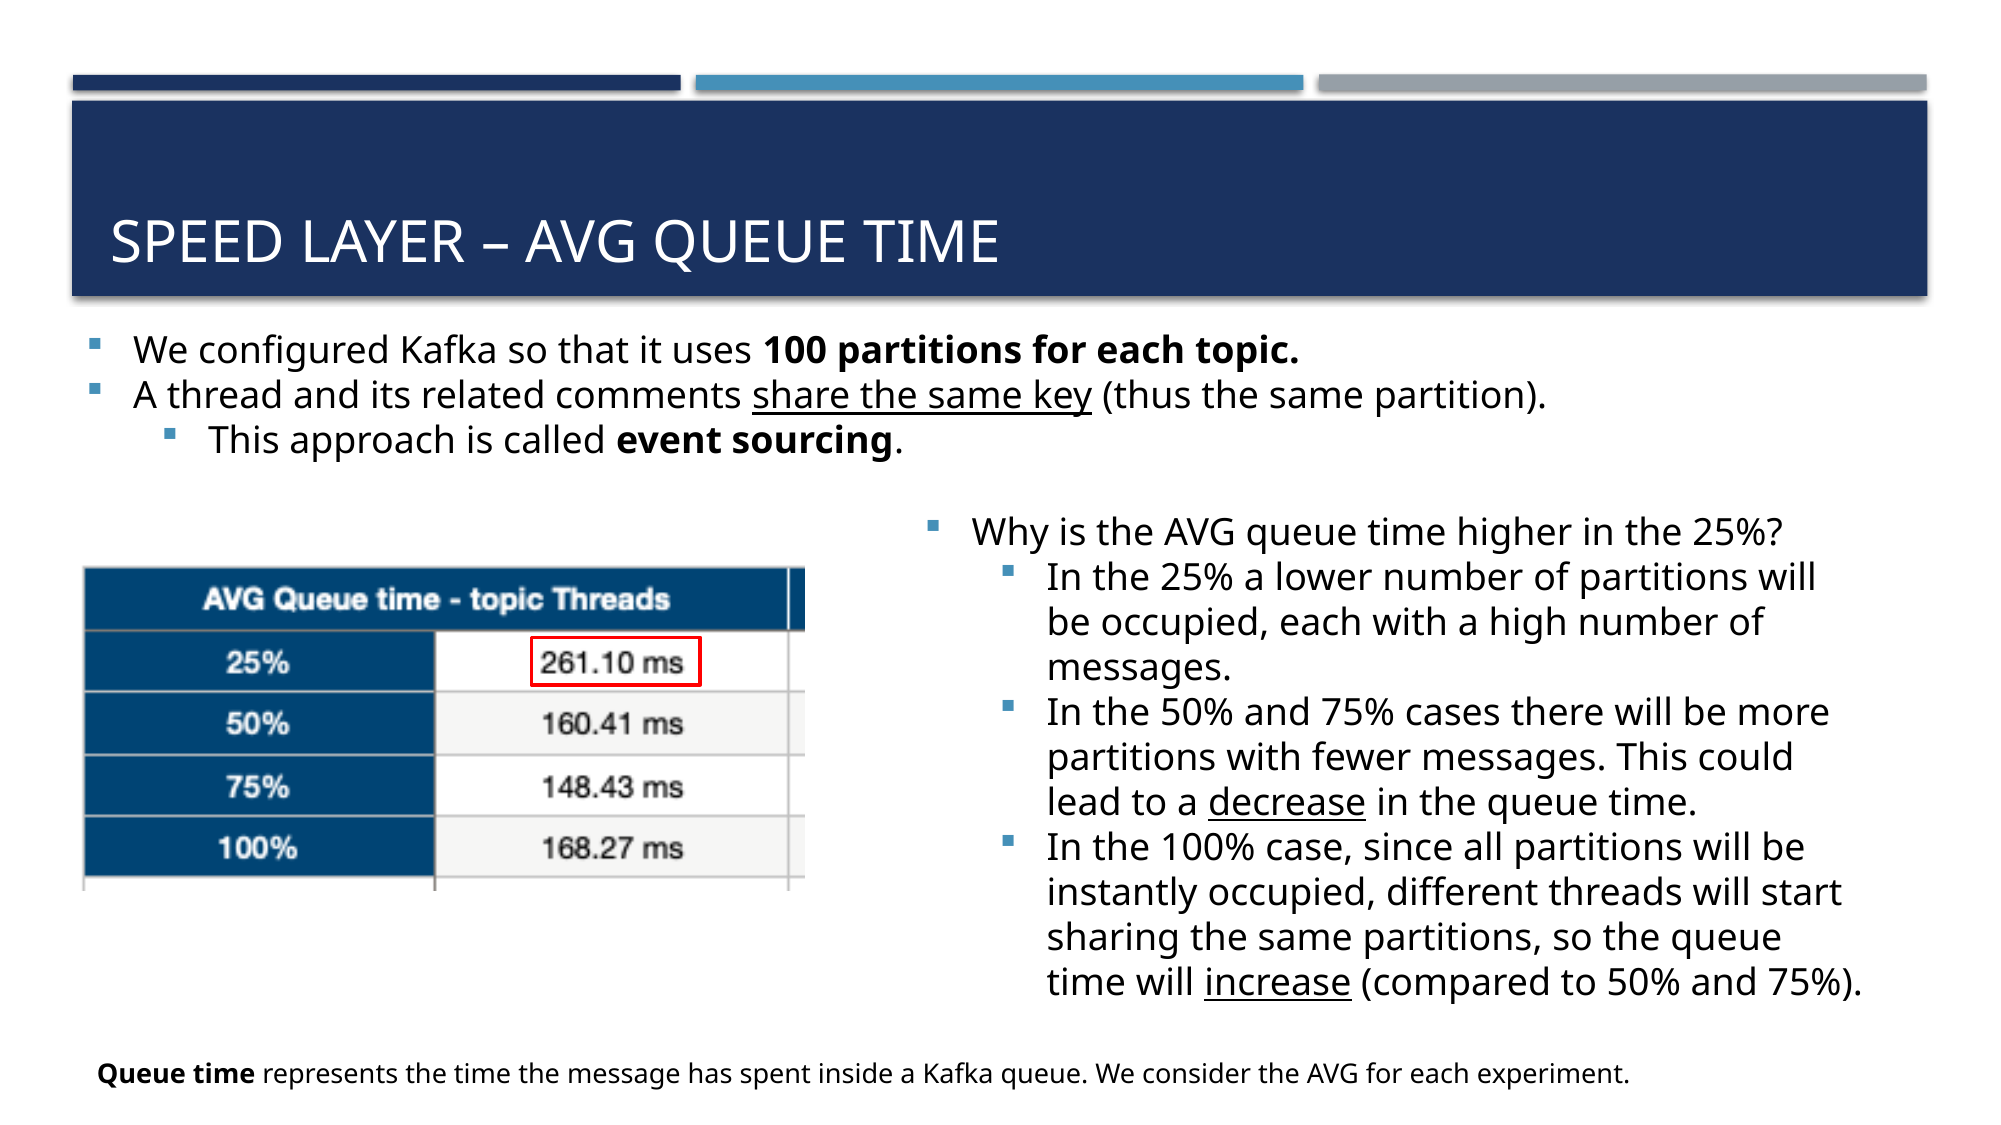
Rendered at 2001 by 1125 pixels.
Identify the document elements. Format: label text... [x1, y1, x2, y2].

text_box Why is the AVG queue time higher in the 25%? In the 25% a lower number of partitions will be occupied, each with a high number of messages. In the 50% and 75% cases there will be more partitions with fewer messages. This could lead to a decrease in the queue time. In the 100% case, since all partitions will be instantly occupied, different threads will start sharing the same partitions, so the queue time will increase (compared to 50% and 75%). [909, 500, 1881, 1011]
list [70, 552, 805, 892]
text_box We configured Kafka so that it uses 100 partitions for each topic. A thread and its related comments share the same key (thus the same partition). This approach is called event sourcing. [71, 318, 1928, 469]
text_box Queue time represents the time the message has spent inside a Kafka queue. We consider the AVG for each experiment. [82, 1049, 1939, 1097]
title Speed layer – avg queue time [95, 115, 1905, 282]
